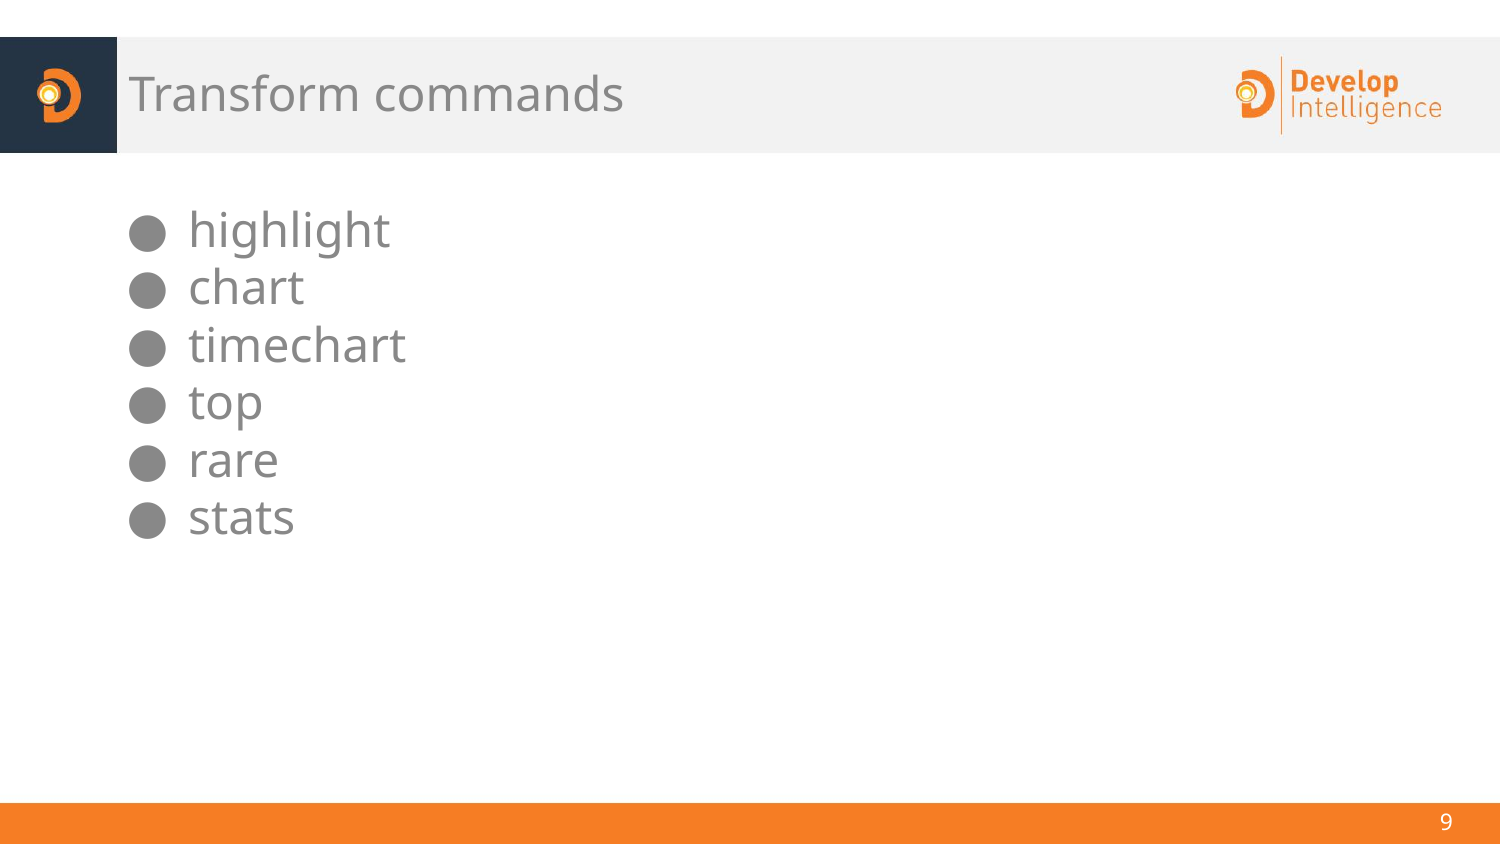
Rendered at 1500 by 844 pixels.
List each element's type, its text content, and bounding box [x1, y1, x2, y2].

slide_number ‹#› [1395, 804, 1498, 841]
picture [0, 0, 1500, 844]
title Transform commands [117, 39, 1500, 152]
list highlight chart timechart top rare stats [101, 188, 1440, 765]
